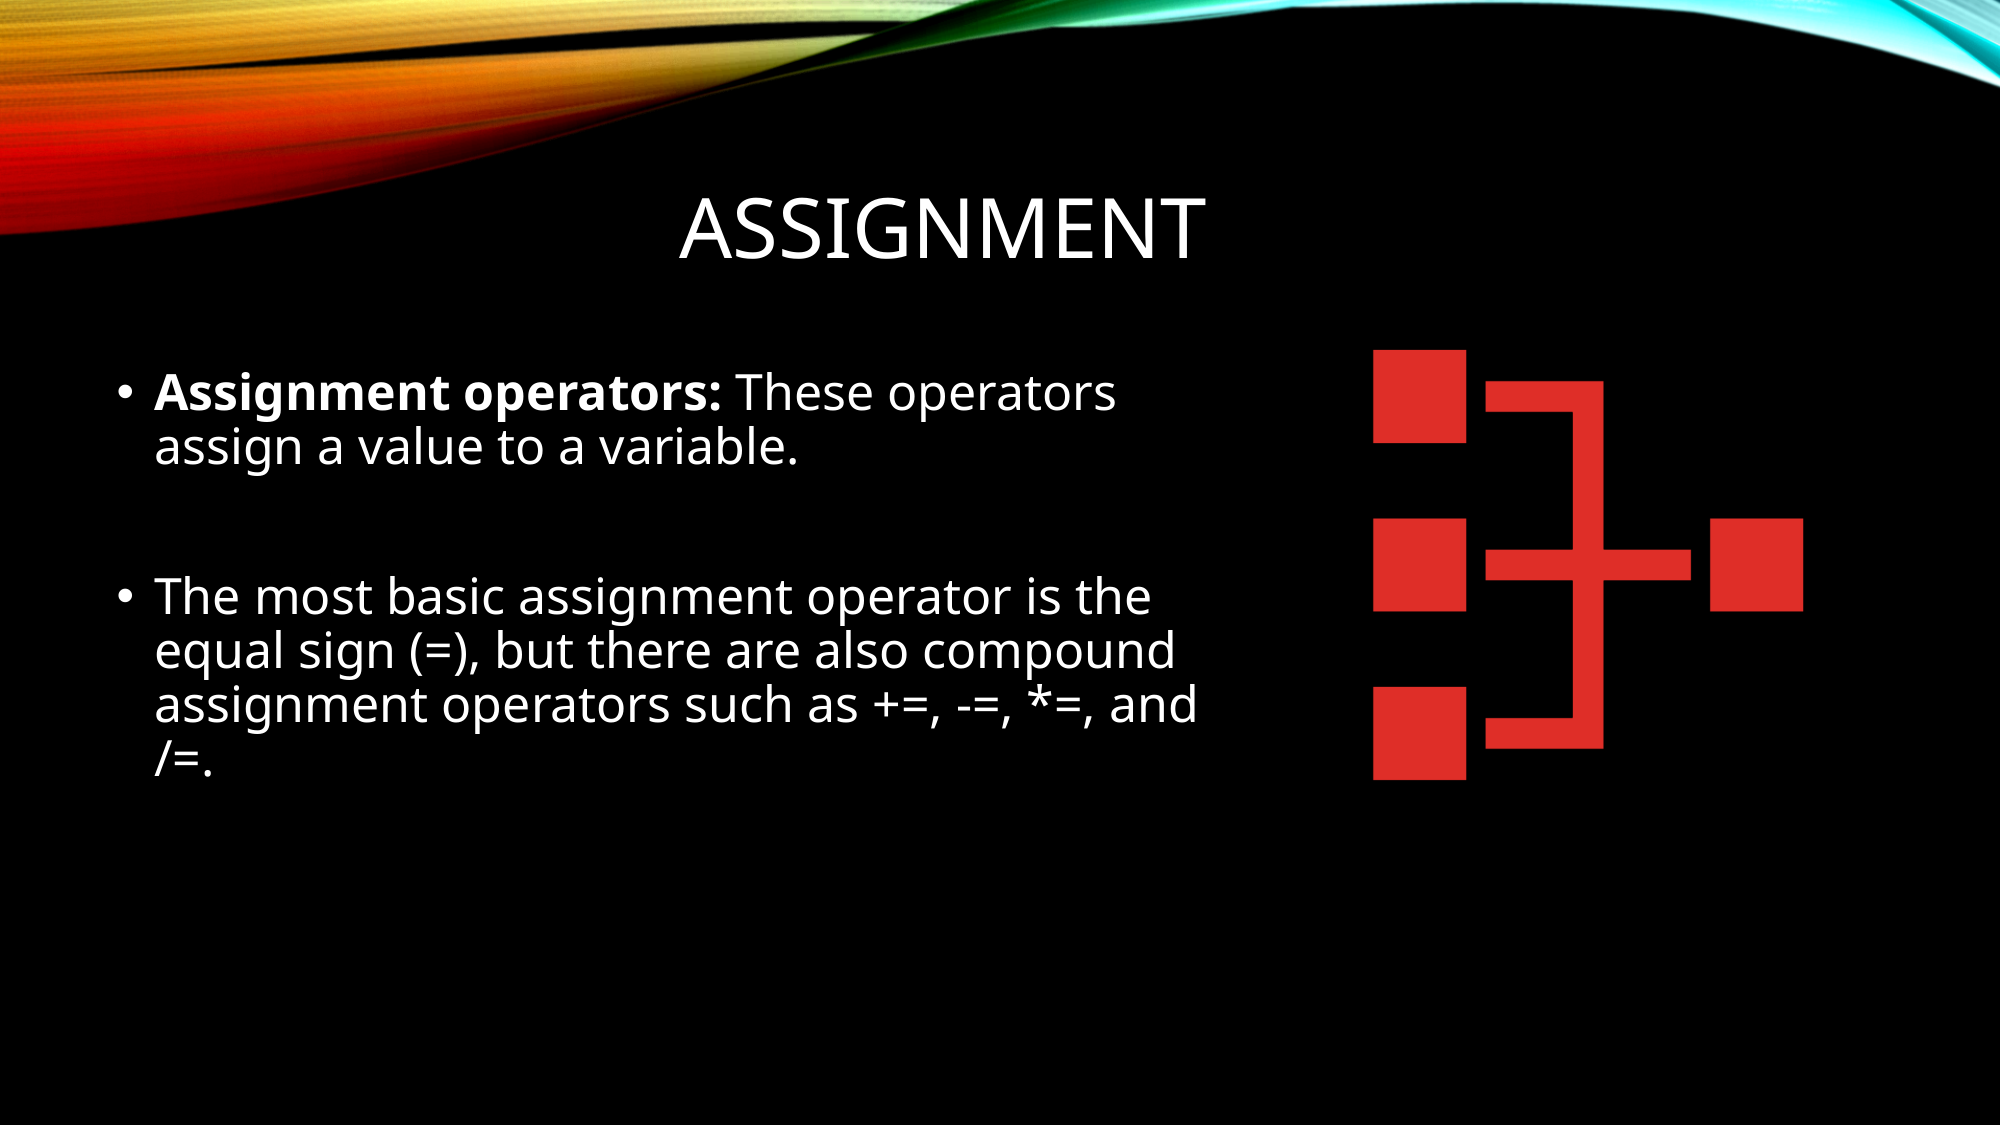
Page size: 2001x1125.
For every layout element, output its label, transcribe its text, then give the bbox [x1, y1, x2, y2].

picture [0, 0, 2000, 237]
list Assignment operators: These operators assign a value to a variable. The most basic assignment operator is the equal sign (=), but there are also compound assignment operators such as +=, -=, *=, and /=. [101, 360, 1223, 1021]
picture [1289, 272, 1888, 871]
title Assignment [101, 125, 1223, 338]
